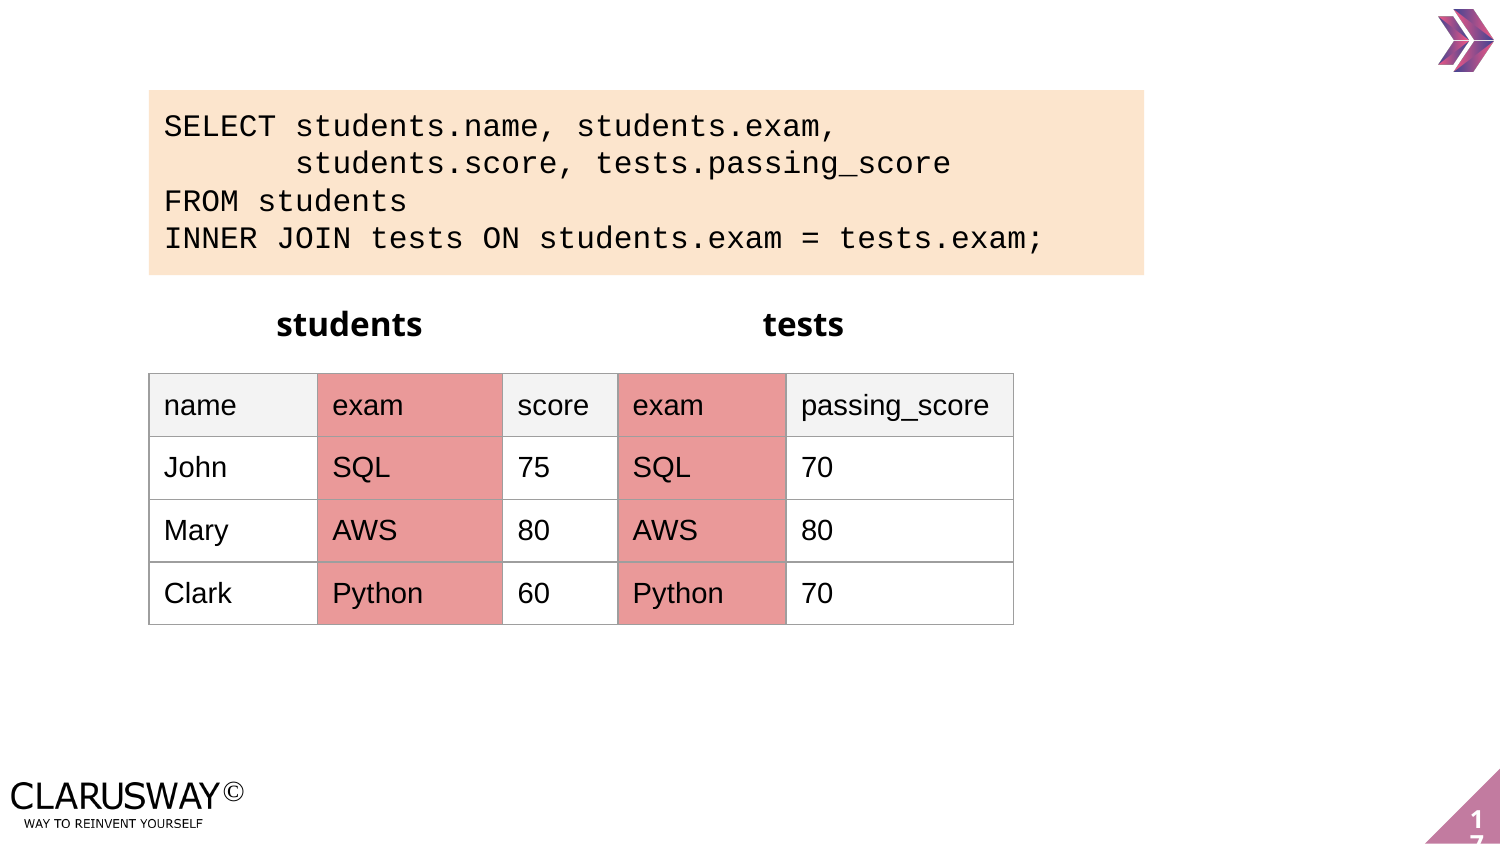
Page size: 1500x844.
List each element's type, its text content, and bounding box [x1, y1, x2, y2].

table_cell AWS [318, 500, 502, 561]
picture [1438, 9, 1494, 72]
picture [11, 782, 220, 828]
slide_number 17 [1469, 804, 1494, 838]
table_cell Clark [150, 563, 317, 624]
table_cell Python [318, 563, 502, 624]
table_cell 70 [787, 437, 1013, 499]
text_box students [261, 288, 506, 361]
table_cell John [150, 437, 317, 499]
table_cell 75 [503, 437, 617, 499]
text_box SELECT students.name, students.exam, students.score, tests.passing_score FROM students INNER JOIN tests ON students.exam = tests.exam; [148, 90, 1145, 276]
table_cell AWS [619, 500, 785, 561]
table_cell Python [619, 563, 785, 624]
table_cell 60 [503, 563, 617, 624]
table_header name [150, 374, 317, 436]
table_header passing_score [787, 374, 1013, 436]
table_header exam [318, 374, 502, 436]
table_cell 80 [787, 500, 1013, 561]
table_header exam [619, 374, 785, 436]
table_header score [503, 374, 617, 436]
text_box tests [747, 288, 863, 361]
table_cell 70 [787, 563, 1013, 624]
table_cell SQL [619, 437, 785, 499]
table_cell SQL [318, 437, 502, 499]
table_cell Mary [150, 500, 317, 561]
table_cell 80 [503, 500, 617, 561]
